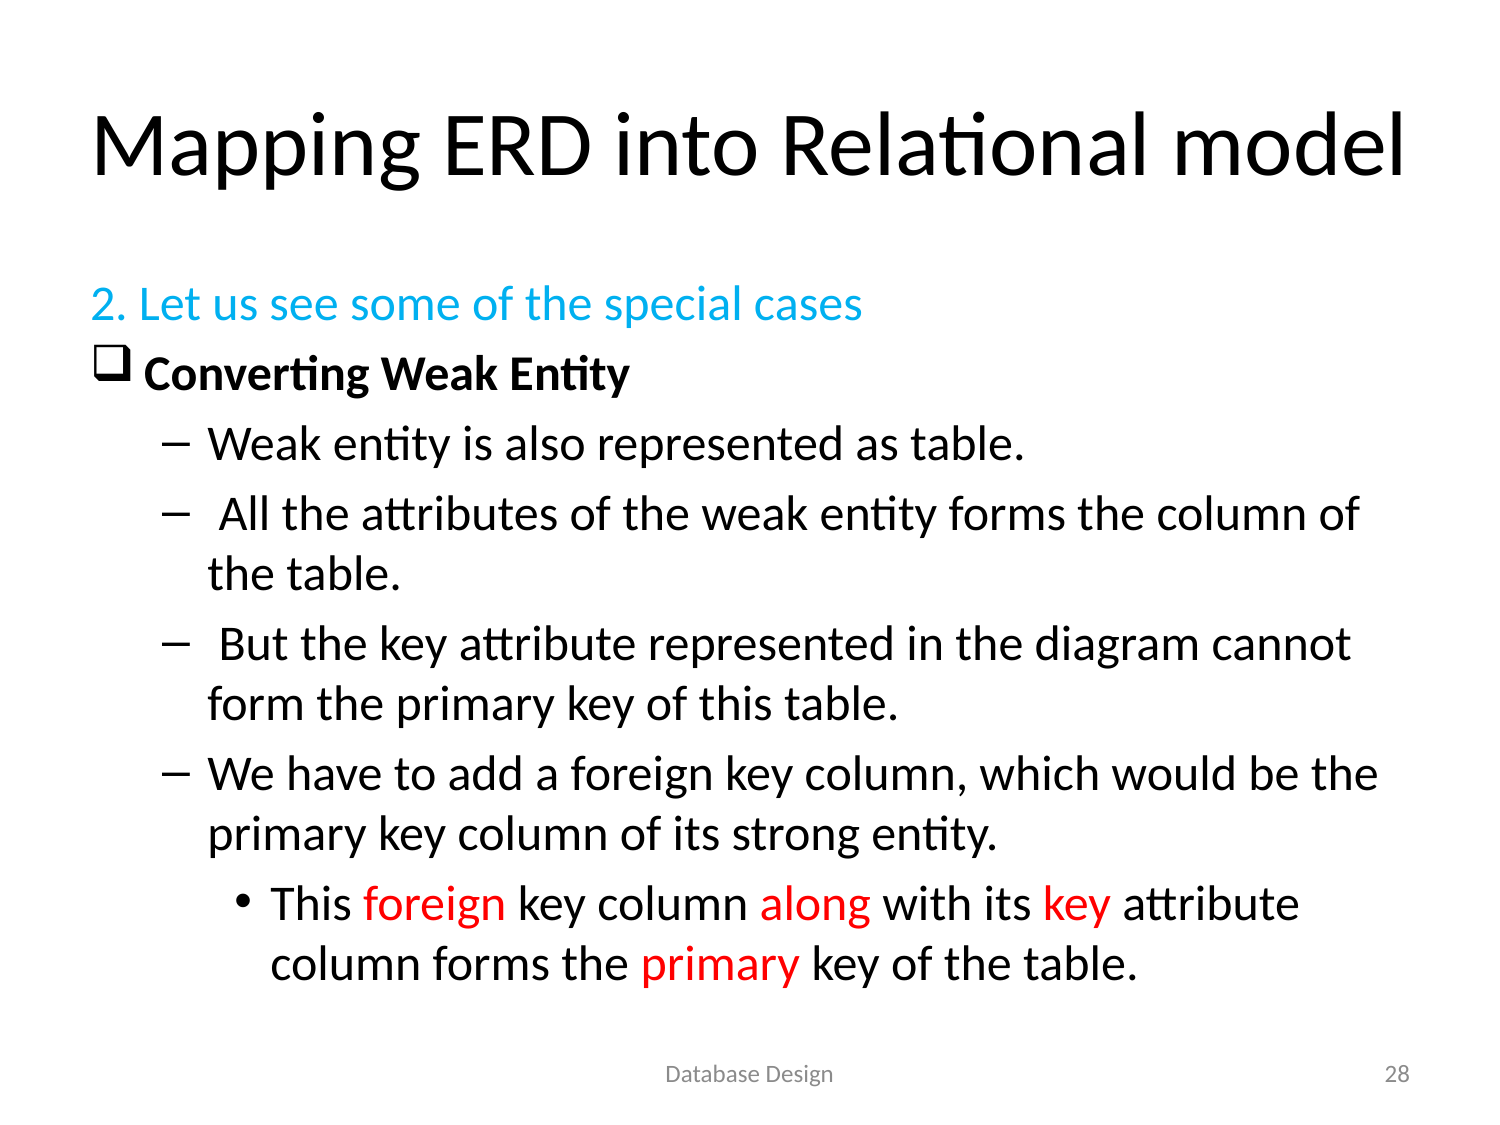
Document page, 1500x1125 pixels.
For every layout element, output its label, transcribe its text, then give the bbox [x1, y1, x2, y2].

list 2. Let us see some of the special cases Converting Weak Entity Weak entity is also represented as table. All the attributes of the weak entity forms the column of the table. But the key attribute represented in the diagram cannot form the primary key of this table. We have to add a foreign key column, which would be the primary key column of its strong entity. This foreign key column along with its key attribute column forms the primary key of the table. [75, 262, 1425, 1005]
title Mapping ERD into Relational model [75, 45, 1425, 233]
slide_number 28 [1074, 1042, 1425, 1103]
footer Database Design [512, 1042, 988, 1103]
